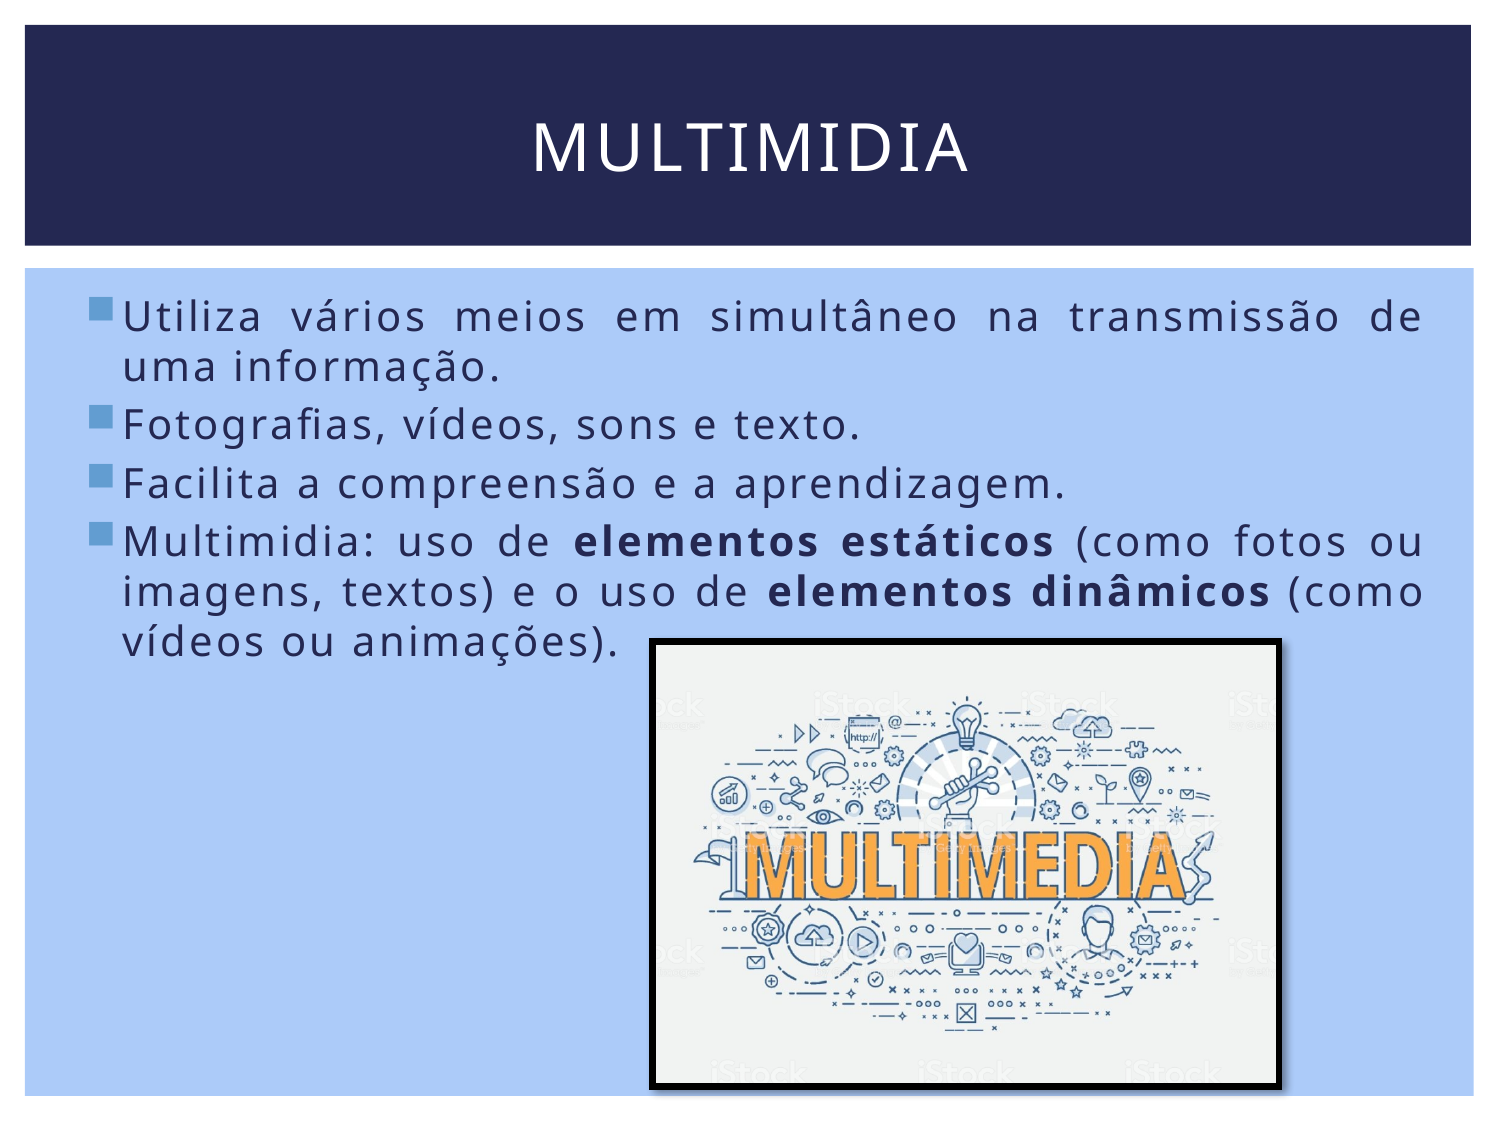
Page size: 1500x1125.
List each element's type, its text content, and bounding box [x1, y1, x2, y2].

list Utiliza vários meios em simultâneo na transmissão de uma informação. Fotografias, vídeos, sons e texto. Facilita a compreensão e a aprendizagem. Multimidia: uso de elementos estáticos (como fotos ou imagens, textos) e o uso de elementos dinâmicos (como vídeos ou animações). [62, 281, 1442, 1005]
picture [655, 644, 1277, 1084]
title multimidia [62, 58, 1438, 232]
